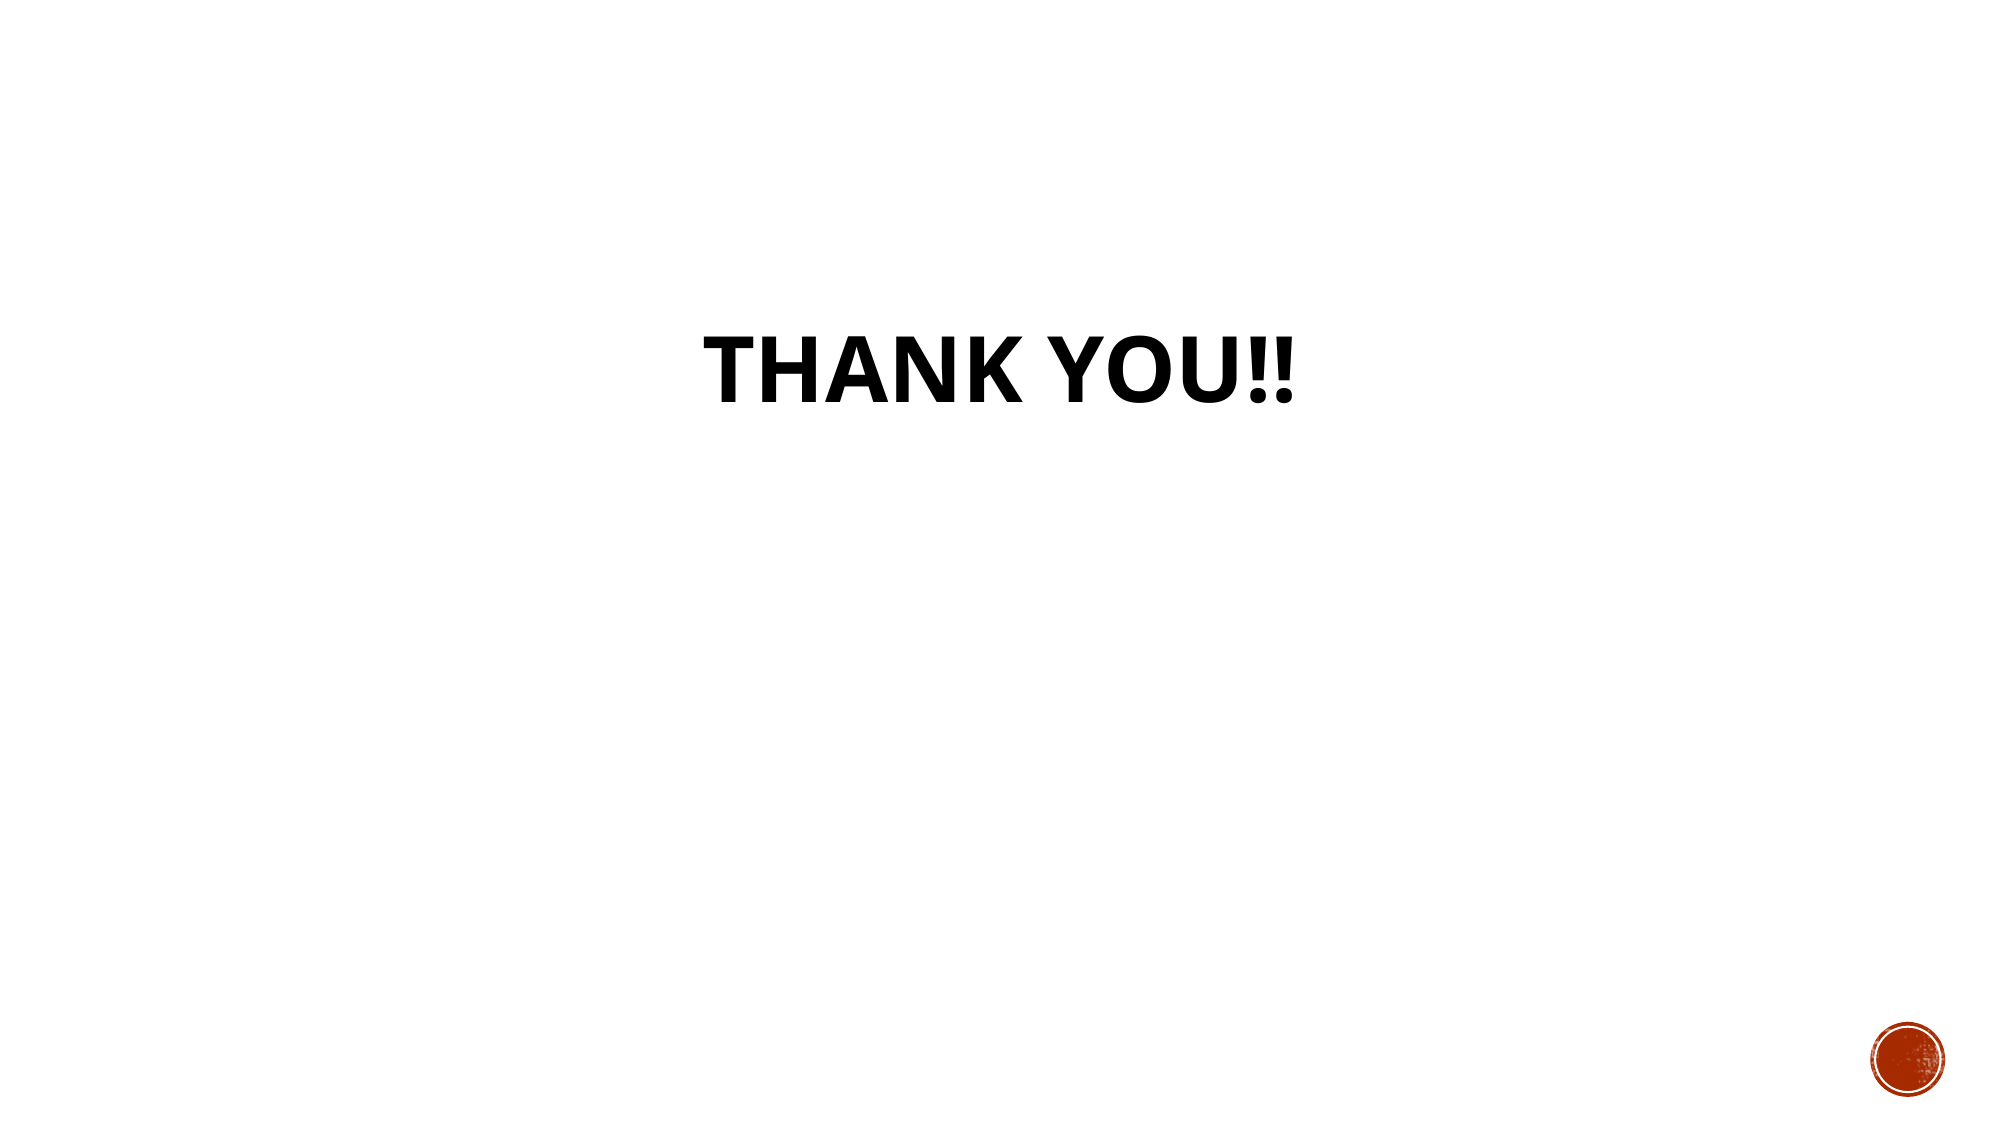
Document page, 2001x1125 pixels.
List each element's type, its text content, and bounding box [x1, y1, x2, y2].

text_box THANK YOU!! [192, 303, 1807, 428]
